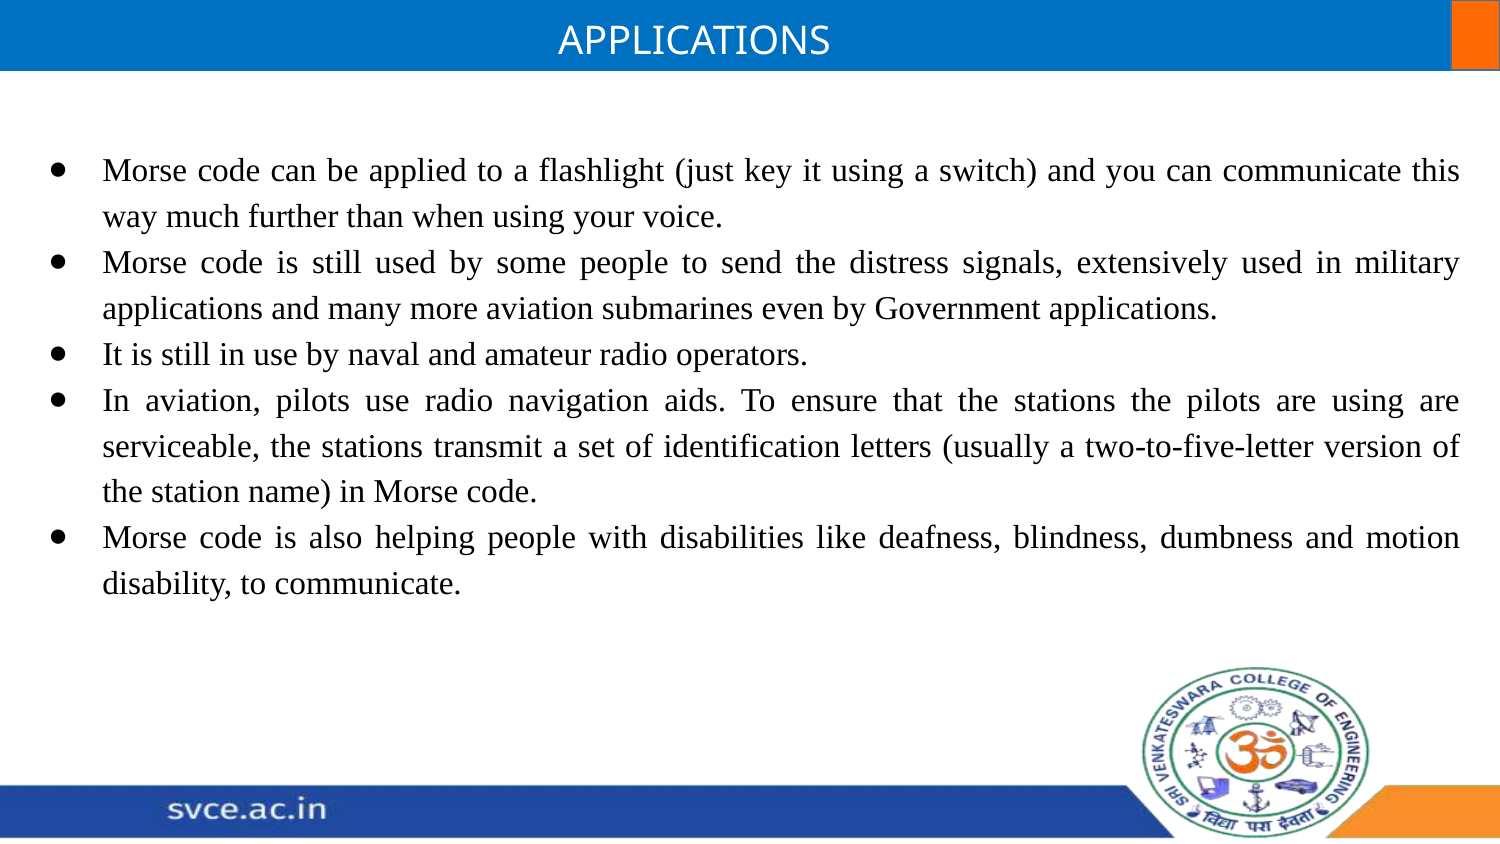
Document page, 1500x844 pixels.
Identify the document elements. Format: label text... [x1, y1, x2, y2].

picture [0, 666, 1500, 839]
text_box Morse code can be applied to a flashlight (just key it using a switch) and you can communicate this way much further than when using your voice. Morse code is still used by some people to send the distress signals, extensively used in military applications and many more aviation submarines even by Government applications. It is still in use by naval and amateur radio operators. In aviation, pilots use radio navigation aids. To ensure that the stations the pilots are using are serviceable, the stations transmit a set of identification letters (usually a two-to-five-letter version of the station name) in Morse code. Morse code is also helping people with disabilities like deafness, blindness, dumbness and motion disability, to communicate. [12, 127, 1478, 657]
text_box APPLICATIONS [543, 0, 947, 78]
